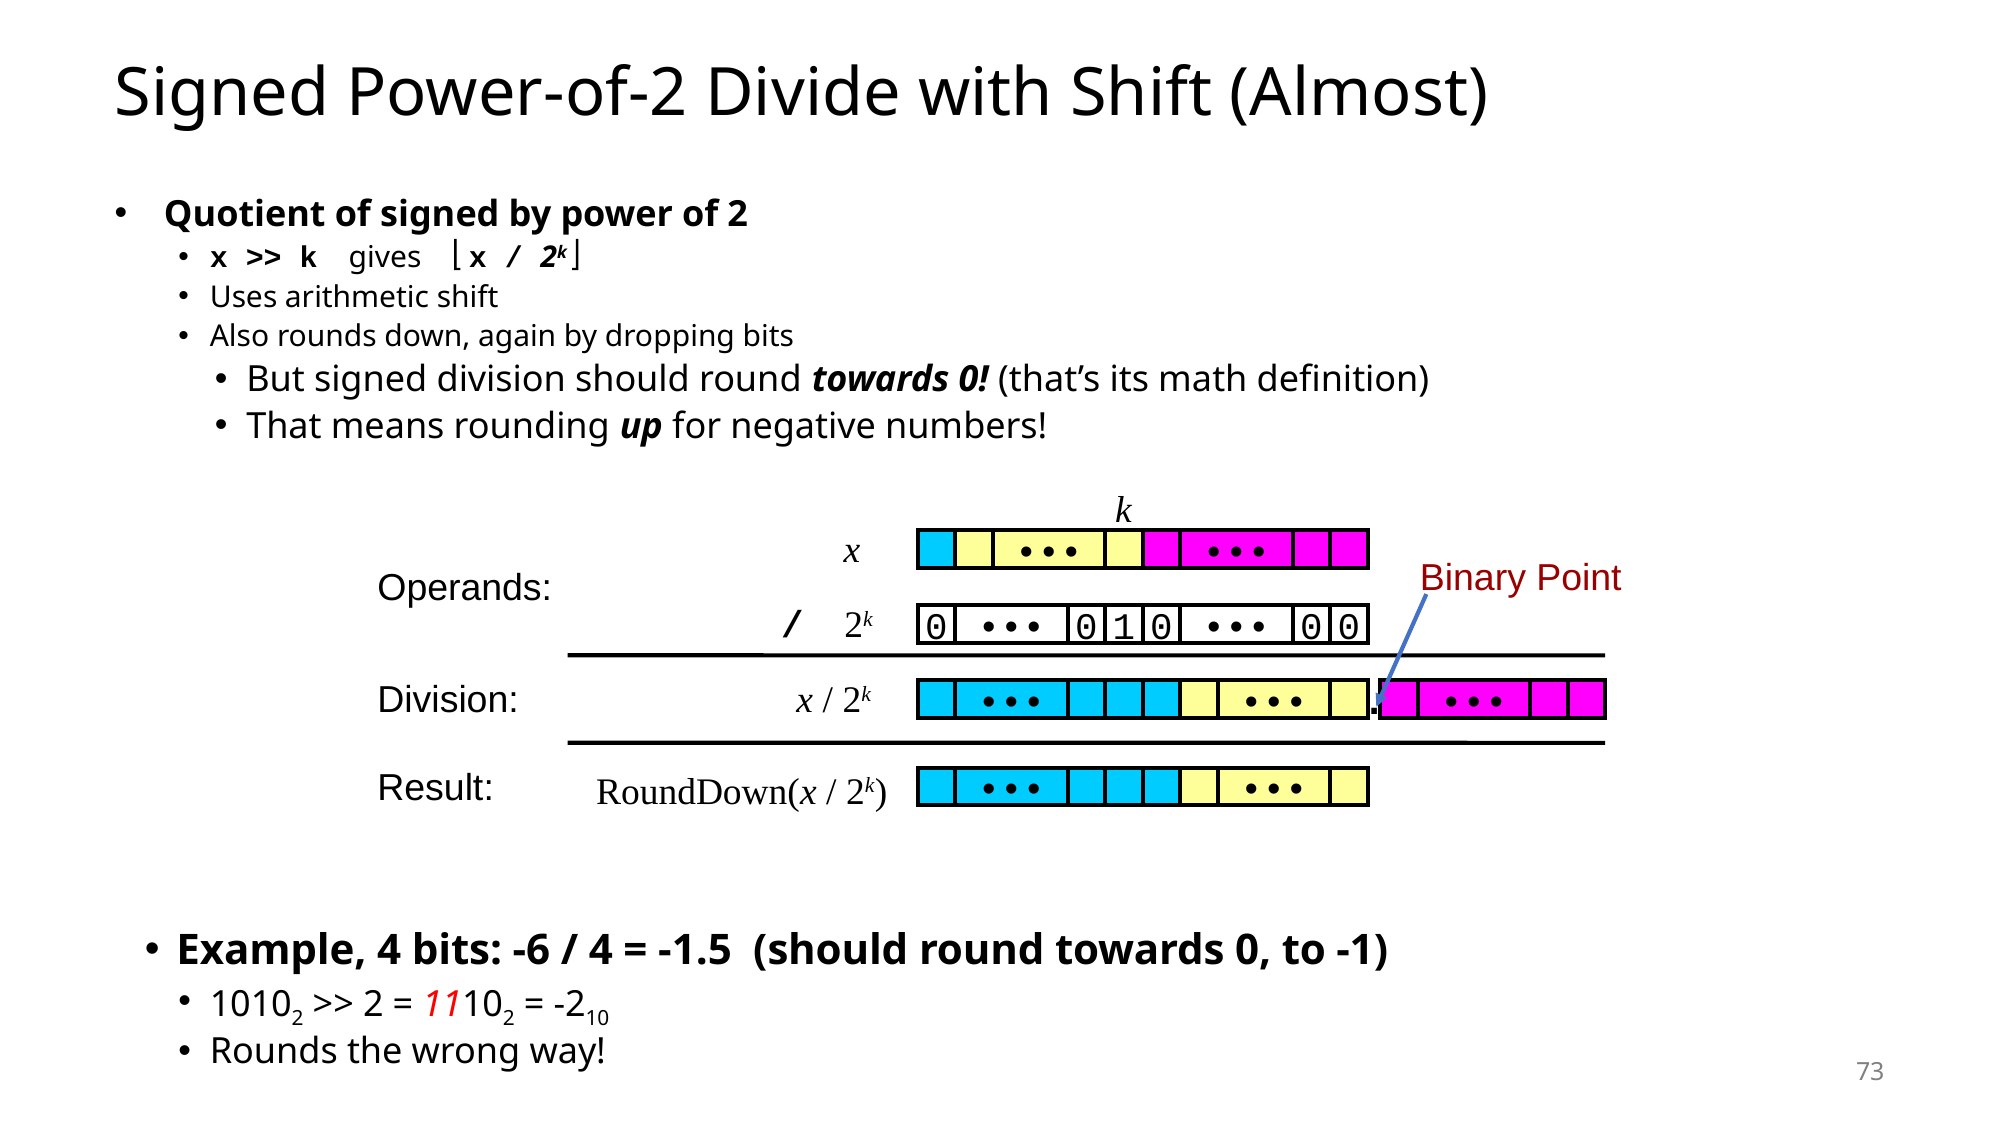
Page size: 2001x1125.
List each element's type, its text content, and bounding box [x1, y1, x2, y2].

text_box 2k [829, 592, 888, 653]
text_box [1068, 767, 1105, 806]
text_box x [828, 517, 876, 578]
text_box 0 [1068, 605, 1105, 643]
text_box ••• [956, 680, 1068, 718]
text_box [1105, 680, 1143, 718]
text_box [917, 680, 956, 718]
text_box 0 [1330, 605, 1368, 643]
text_box [917, 767, 956, 806]
text_box [1375, 692, 1380, 707]
text_box ••• [956, 767, 1068, 806]
slide_number 73 [1749, 1042, 1900, 1103]
text_box Division: [362, 667, 545, 728]
text_box [955, 530, 992, 568]
text_box Operands: [362, 555, 568, 616]
text_box . [1351, 649, 1398, 734]
title Signed Power-of-2 Divide with Shift (Almost) [99, 37, 1900, 150]
text_box Binary Point [1405, 545, 1637, 605]
text_box [1068, 680, 1105, 718]
text_box [1143, 680, 1180, 718]
text_box [1180, 680, 1217, 718]
text_box ••• [1217, 680, 1331, 718]
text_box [1142, 530, 1368, 568]
text_box RoundDown(x / 2k) [580, 759, 902, 819]
text_box x / 2k [781, 667, 886, 728]
text_box ••• [1217, 767, 1331, 806]
text_box [1105, 767, 1143, 806]
text_box ••• [992, 530, 1106, 568]
text_box [917, 530, 955, 568]
text_box 0 [1142, 605, 1180, 643]
text_box [1143, 767, 1180, 806]
text_box ••• [955, 605, 1068, 643]
text_box [1331, 767, 1368, 806]
text_box 0 [1293, 605, 1330, 643]
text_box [1380, 680, 1606, 718]
text_box [1331, 680, 1351, 718]
text_box / [766, 592, 819, 653]
text_box 0 [917, 605, 955, 643]
text_box Result: [362, 755, 509, 815]
text_box k [1100, 477, 1147, 538]
text_box [1106, 538, 1141, 568]
list Quotient of signed by power of 2 x >> k gives  x / 2k  Uses arithmetic shift Also rounds down, again by dropping bits But signed division should round towards 0! (that’s its math definition) That means rounding up for negative numbers! Example, 4 bits: -6 / 4 = -1.5 (should round towards 0, to -1) 10102 >> 2 = 11102 = -210 Rounds the wrong way! [99, 187, 1900, 1088]
text_box [1180, 767, 1217, 806]
text_box ••• [1180, 605, 1293, 643]
text_box 1 [1105, 605, 1142, 643]
